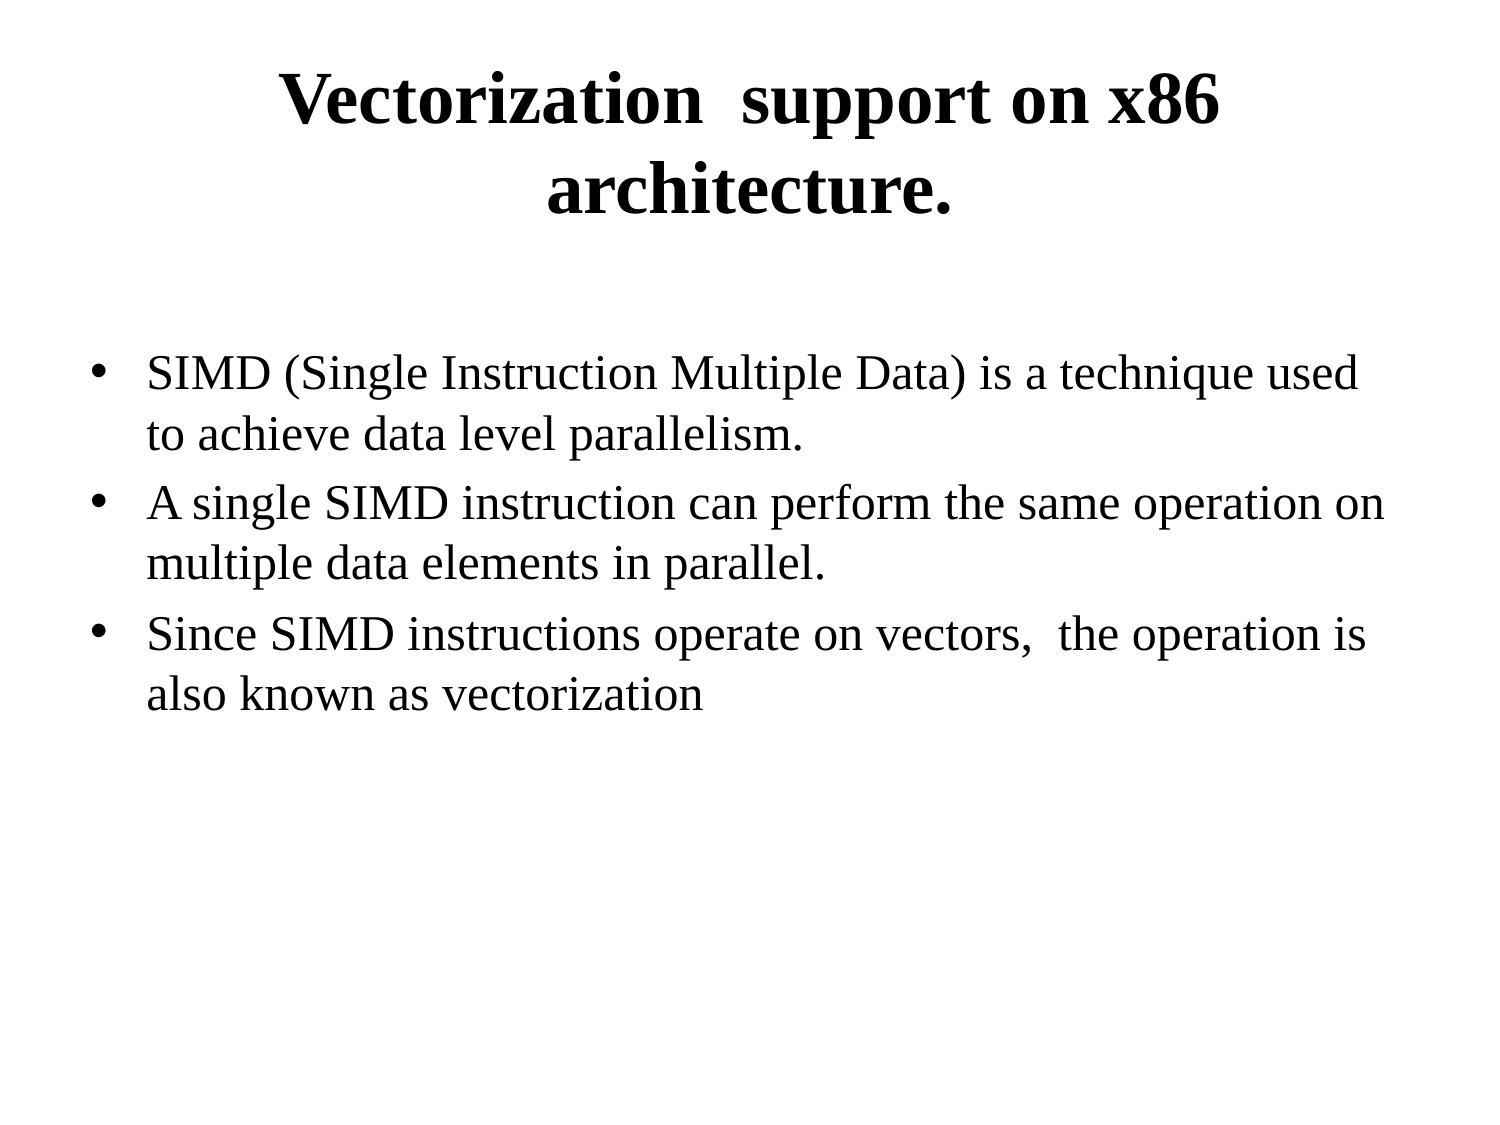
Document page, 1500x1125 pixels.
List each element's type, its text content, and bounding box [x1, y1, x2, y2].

title Vectorization support on x86 architecture. [75, 45, 1425, 233]
list SIMD (Single Instruction Multiple Data) is a technique used to achieve data level parallelism. A single SIMD instruction can perform the same operation on multiple data elements in parallel. Since SIMD instructions operate on vectors, the operation is also known as vectorization [75, 262, 1425, 1005]
